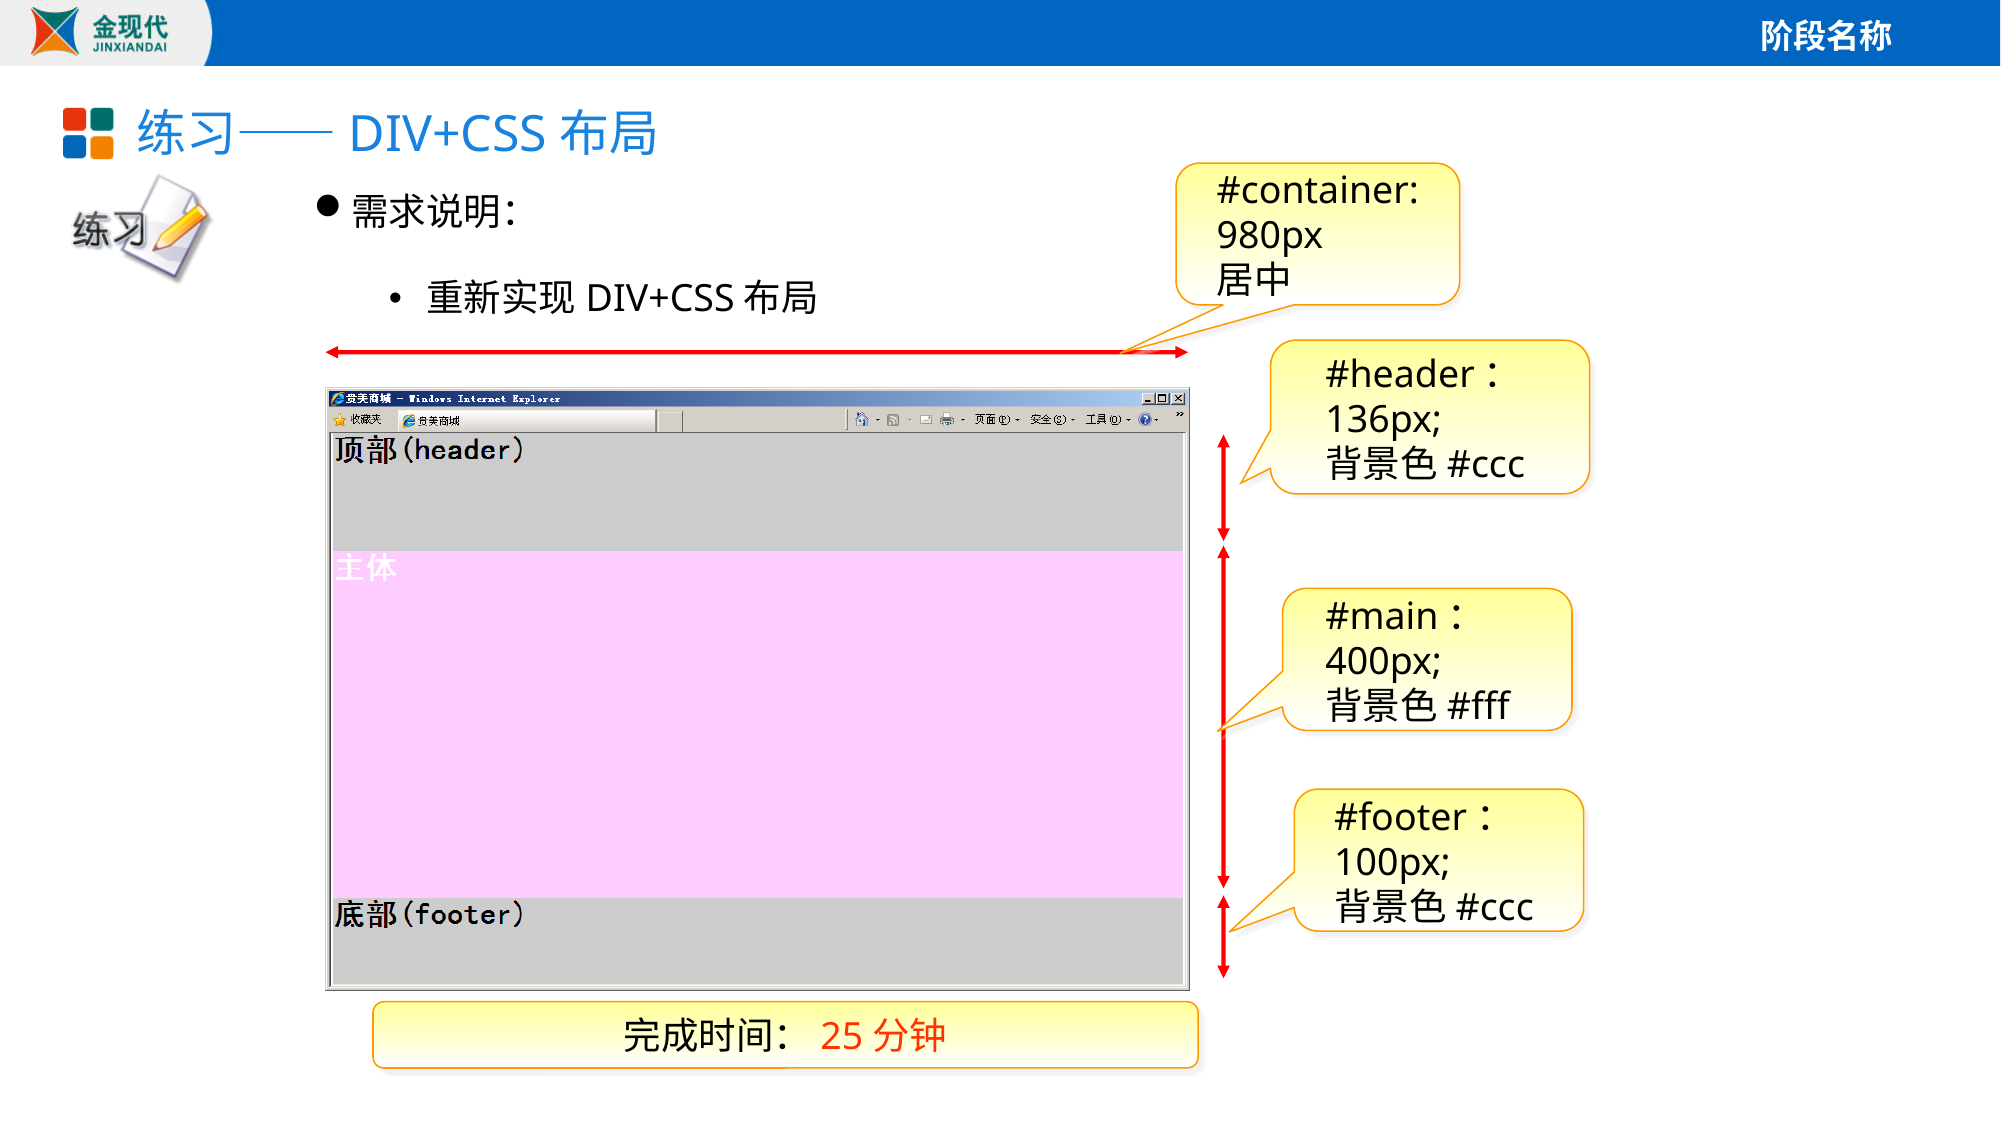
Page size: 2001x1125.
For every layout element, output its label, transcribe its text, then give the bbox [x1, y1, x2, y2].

title 练习——DIV+CSS布局 [121, 97, 842, 173]
text_box 需求说明： 重新实现DIV+CSS布局 [299, 185, 1564, 1047]
text_box [1217, 738, 1230, 889]
text_box #main： 400px; 背景色#fff [1217, 588, 1572, 732]
text_box [1156, 346, 1189, 359]
picture [63, 172, 214, 286]
picture [63, 101, 117, 165]
text_box [1217, 545, 1230, 725]
text_box 完成时间：25分钟 [372, 1001, 1199, 1069]
text_box [1217, 434, 1230, 542]
picture [0, 0, 2001, 66]
text_box #container: 980px 居中 [1119, 163, 1460, 354]
text_box [325, 346, 1120, 359]
text_box #footer： 100px; 背景色#ccc [1229, 789, 1584, 933]
text_box [1217, 895, 1230, 979]
text_box #header： 136px; 背景色#ccc [1240, 340, 1590, 494]
picture [325, 387, 1190, 991]
